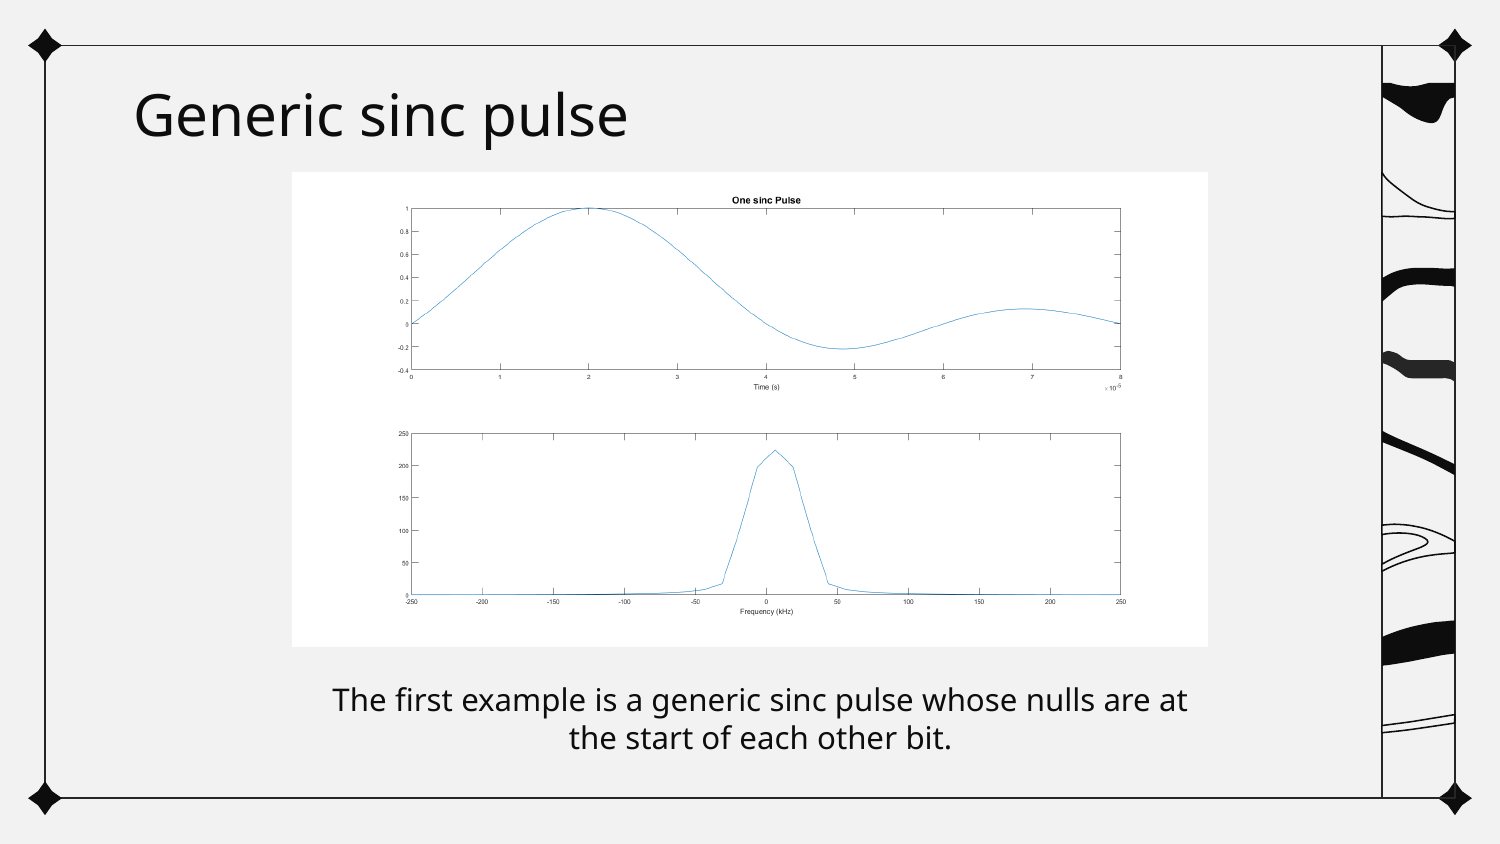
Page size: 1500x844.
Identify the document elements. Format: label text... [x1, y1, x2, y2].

list The first example is a generic sinc pulse whose nulls are at the start of each other bit. [275, 655, 1225, 781]
picture [291, 171, 1209, 648]
title Generic sinc pulse [118, 63, 1067, 218]
